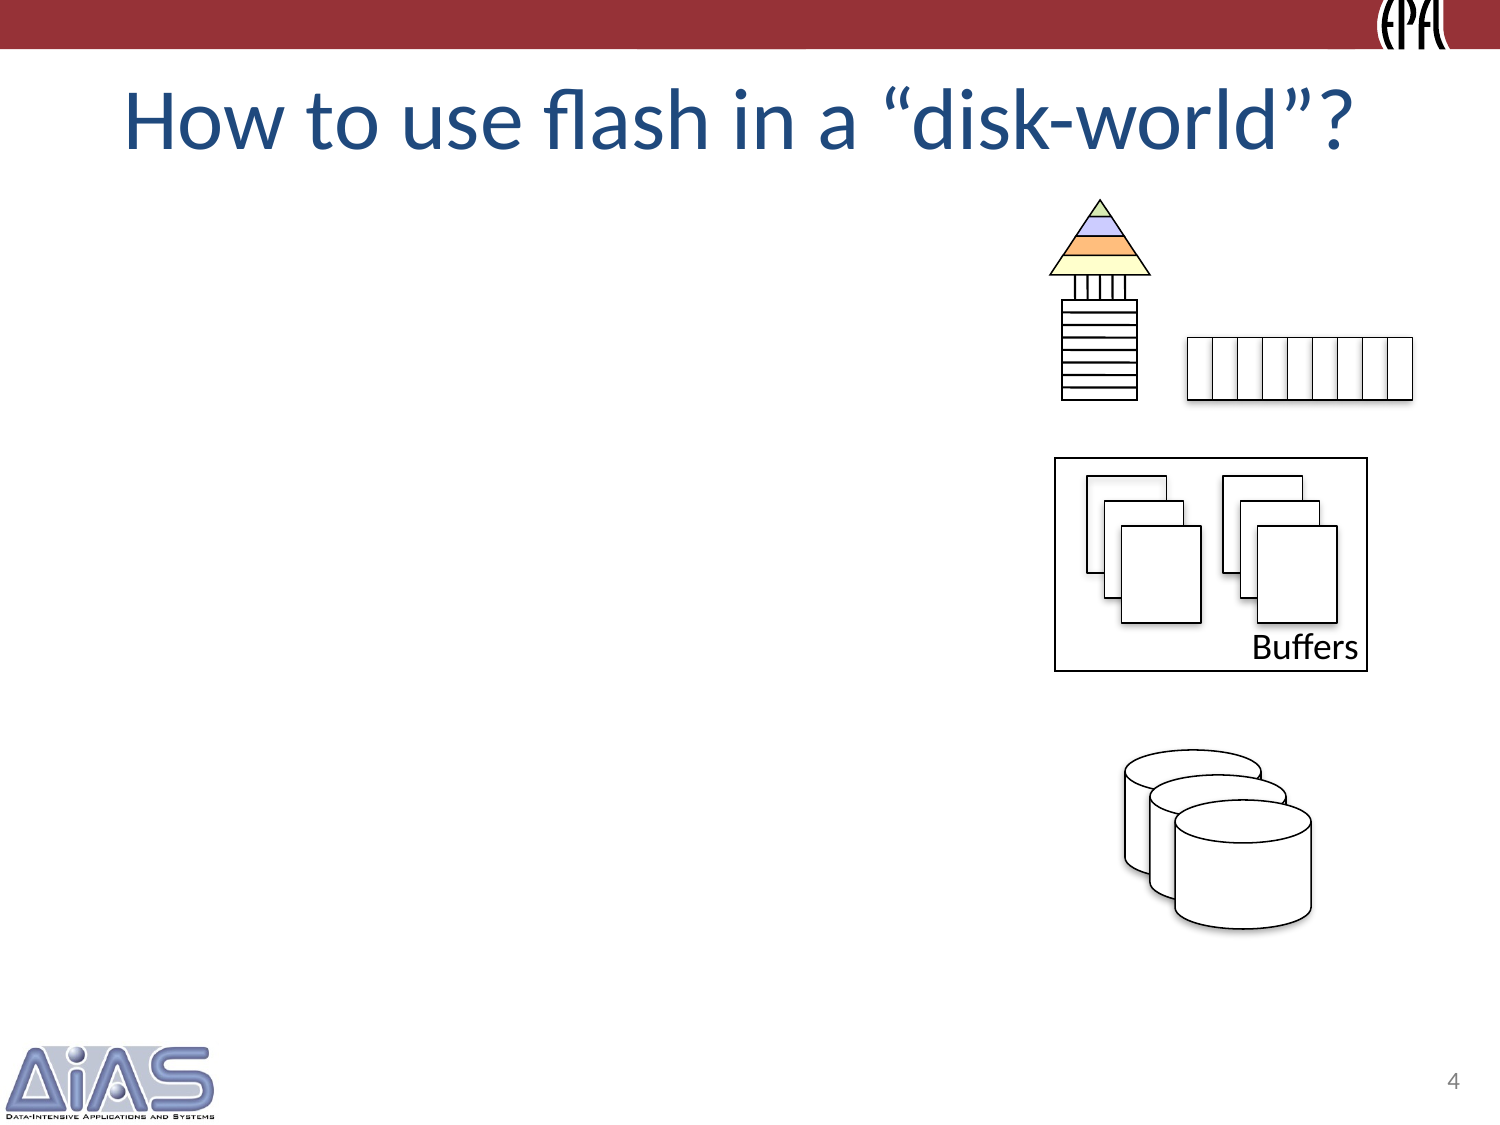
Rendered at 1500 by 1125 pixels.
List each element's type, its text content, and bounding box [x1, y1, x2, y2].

title How to use flash in a “disk-world”? [74, 44, 1426, 176]
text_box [1187, 337, 1413, 401]
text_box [1049, 199, 1151, 401]
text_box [1054, 457, 1376, 676]
picture [0, 1041, 219, 1125]
slide_number 4 [1074, 1024, 1476, 1103]
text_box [1124, 749, 1312, 930]
list [74, 199, 1426, 1006]
